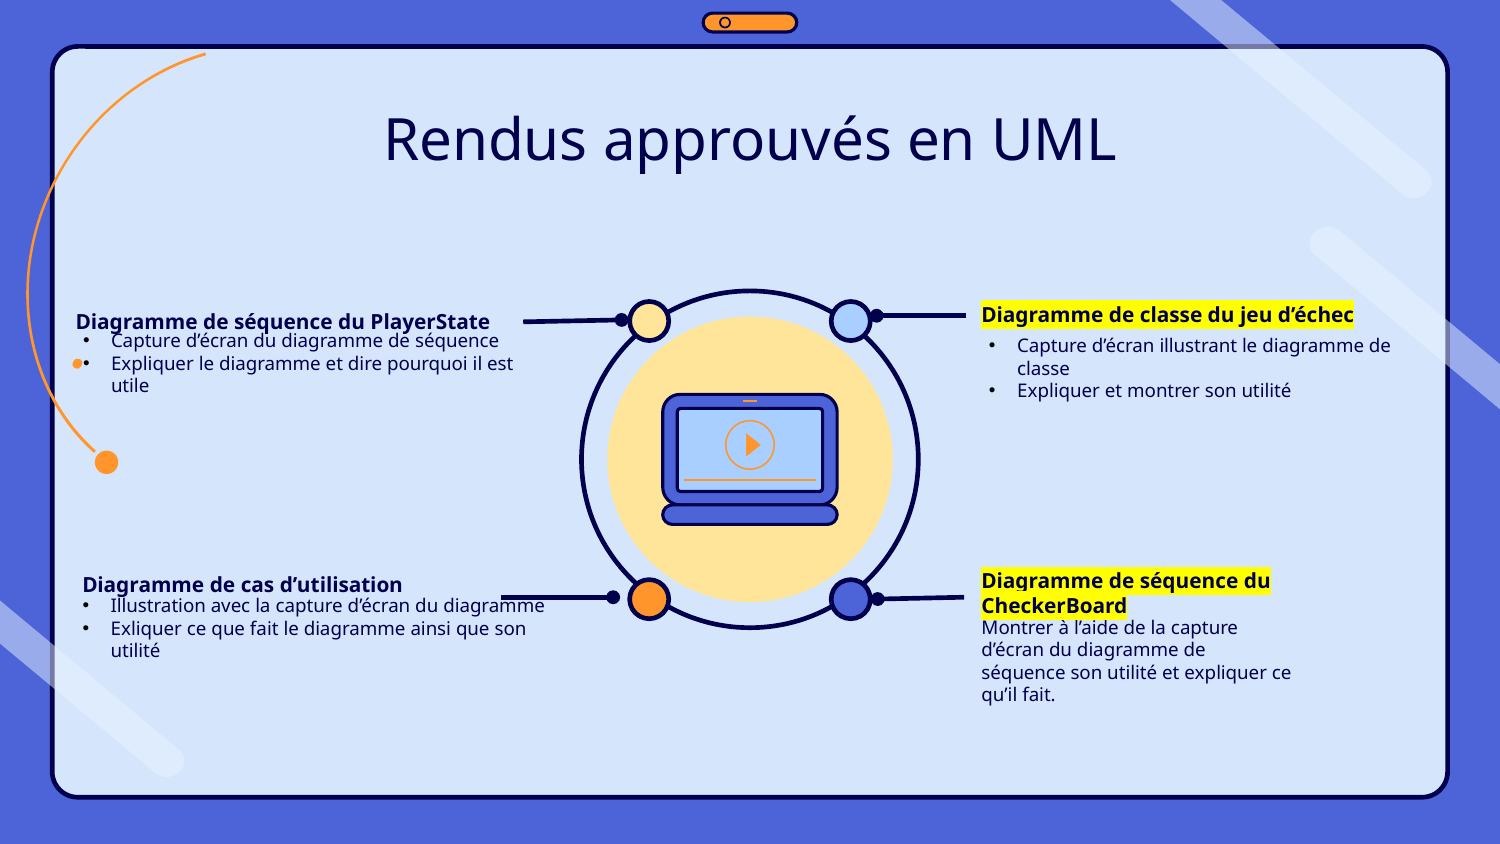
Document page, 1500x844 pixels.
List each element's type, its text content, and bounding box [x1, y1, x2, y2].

title Rendus approuvés en UML [118, 87, 1382, 181]
text_box [831, 301, 871, 341]
text_box [607, 316, 893, 603]
text_box Diagramme de classe du jeu d’échec [966, 291, 1375, 337]
text_box [629, 579, 669, 619]
text_box [677, 408, 823, 491]
text_box Diagramme de séquence du PlayerState [60, 301, 526, 340]
text_box [831, 579, 871, 619]
text_box Capture d’écran du diagramme de séquence Expliquer le diagramme et dire pourquoi il est utile [68, 332, 534, 394]
text_box [662, 394, 838, 504]
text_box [877, 596, 965, 600]
text_box Diagramme de cas d’utilisation [67, 564, 465, 604]
text_box Illustration avec la capture d’écran du diagramme Exliquer ce que fait le diagramme ainsi que son utilité [67, 590, 579, 665]
text_box Montrer à l’aide de la capture d’écran du diagramme de séquence son utilité et expliquer ce qu’il fait. [966, 612, 1308, 709]
text_box [662, 504, 838, 525]
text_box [522, 319, 622, 323]
text_box [746, 433, 761, 456]
text_box Capture d’écran illustrant le diagramme de classe Expliquer et montrer son utilité [973, 329, 1445, 406]
text_box [629, 301, 669, 341]
text_box Diagramme de séquence du CheckerBoard [966, 574, 1437, 612]
